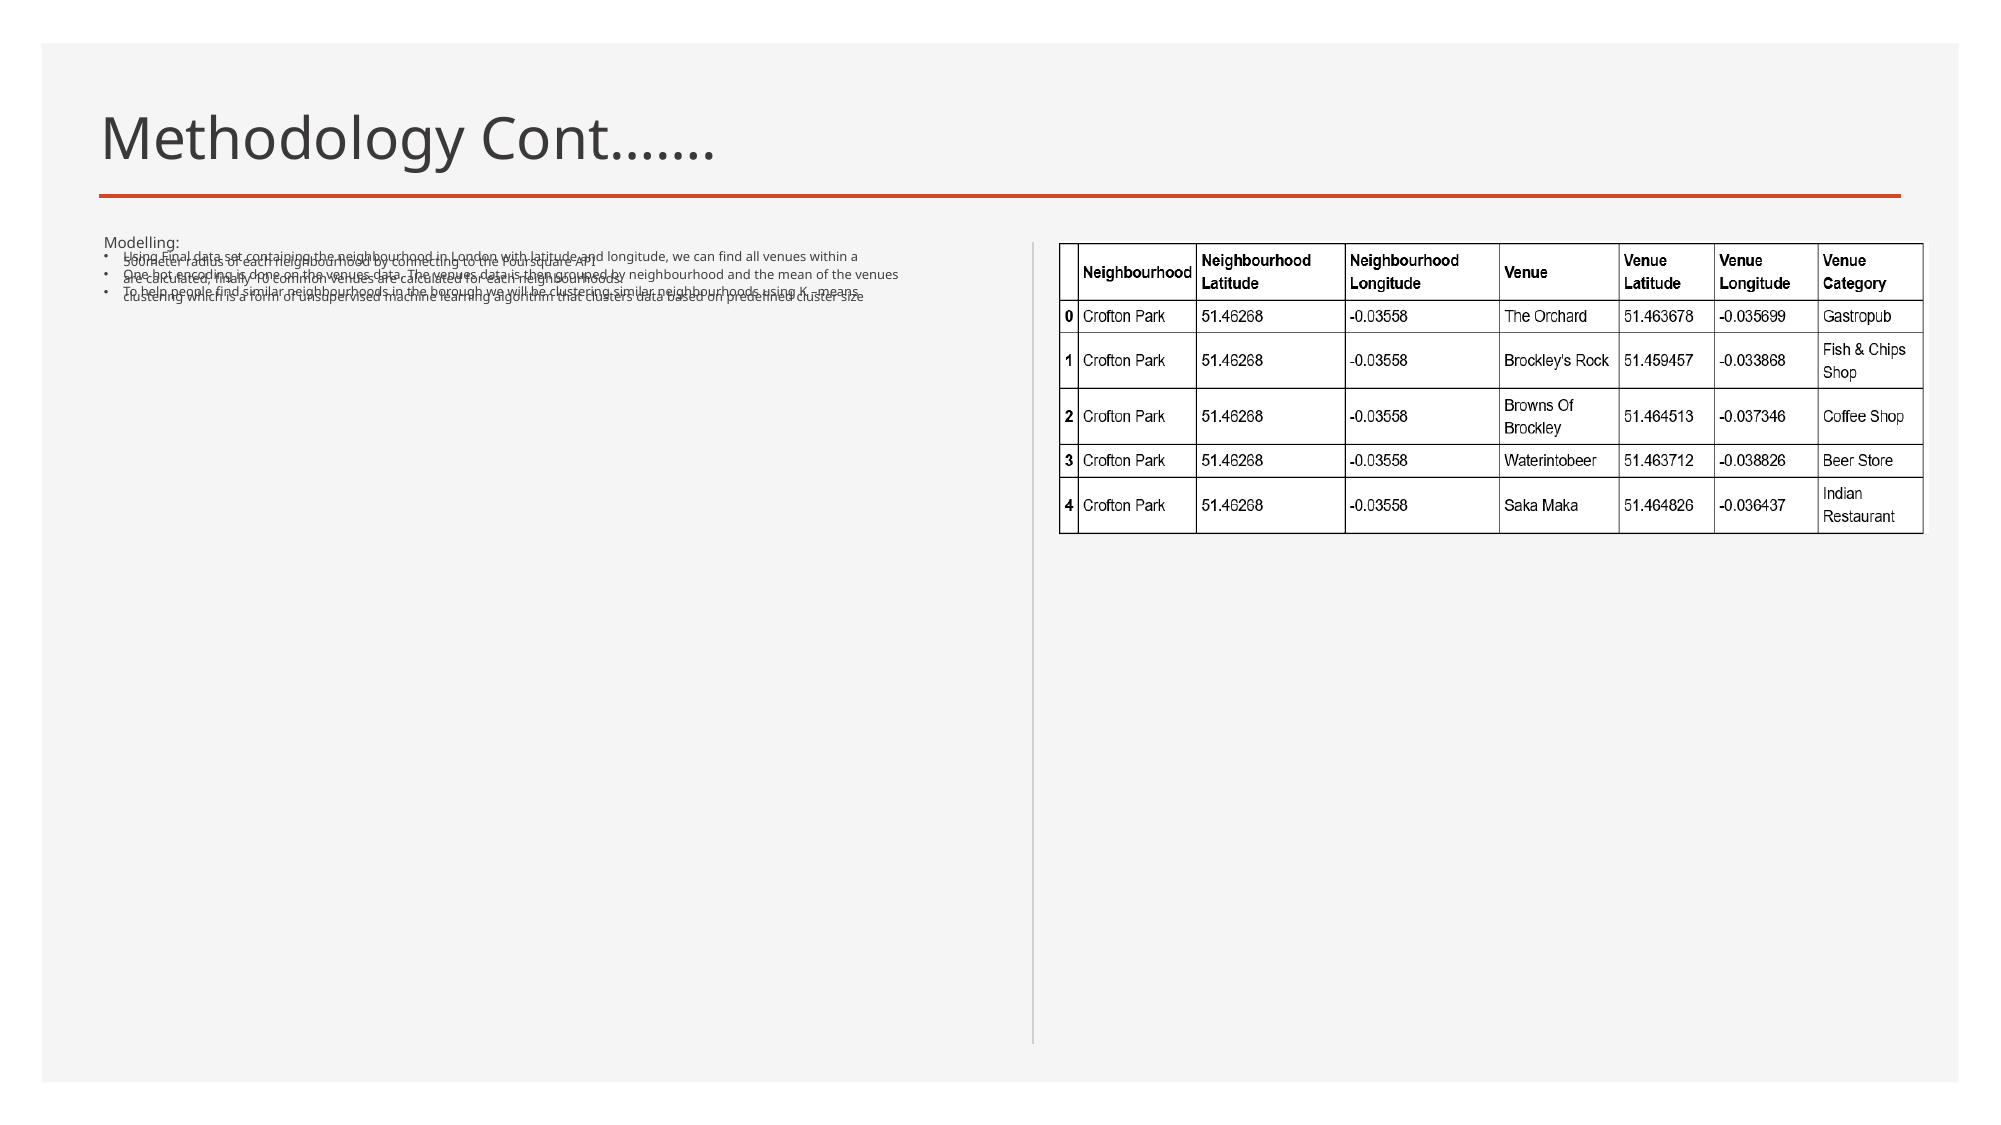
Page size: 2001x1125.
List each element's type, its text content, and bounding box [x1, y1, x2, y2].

picture [1059, 241, 1929, 535]
text_box Modelling: Using Final data set containing the neighbourhood in London with latitude and longitude, we can find all venues within a 500meter radius of each neighbourhood by connecting to the Foursquare API One hot encoding is done on the venues data. The venues data is then grouped by neighbourhood and the mean of the venues are calculated, finally 10 common venues are calculated for each neighbourhoods. To help people find similar neighbourhoods in the borough we will be clustering similar neighbourhoods using K –means clustering which is a form of unsupervised machine learning algorithm that clusters data based on predefined cluster size [88, 238, 928, 317]
title Methodology Cont……. [85, 73, 1214, 179]
